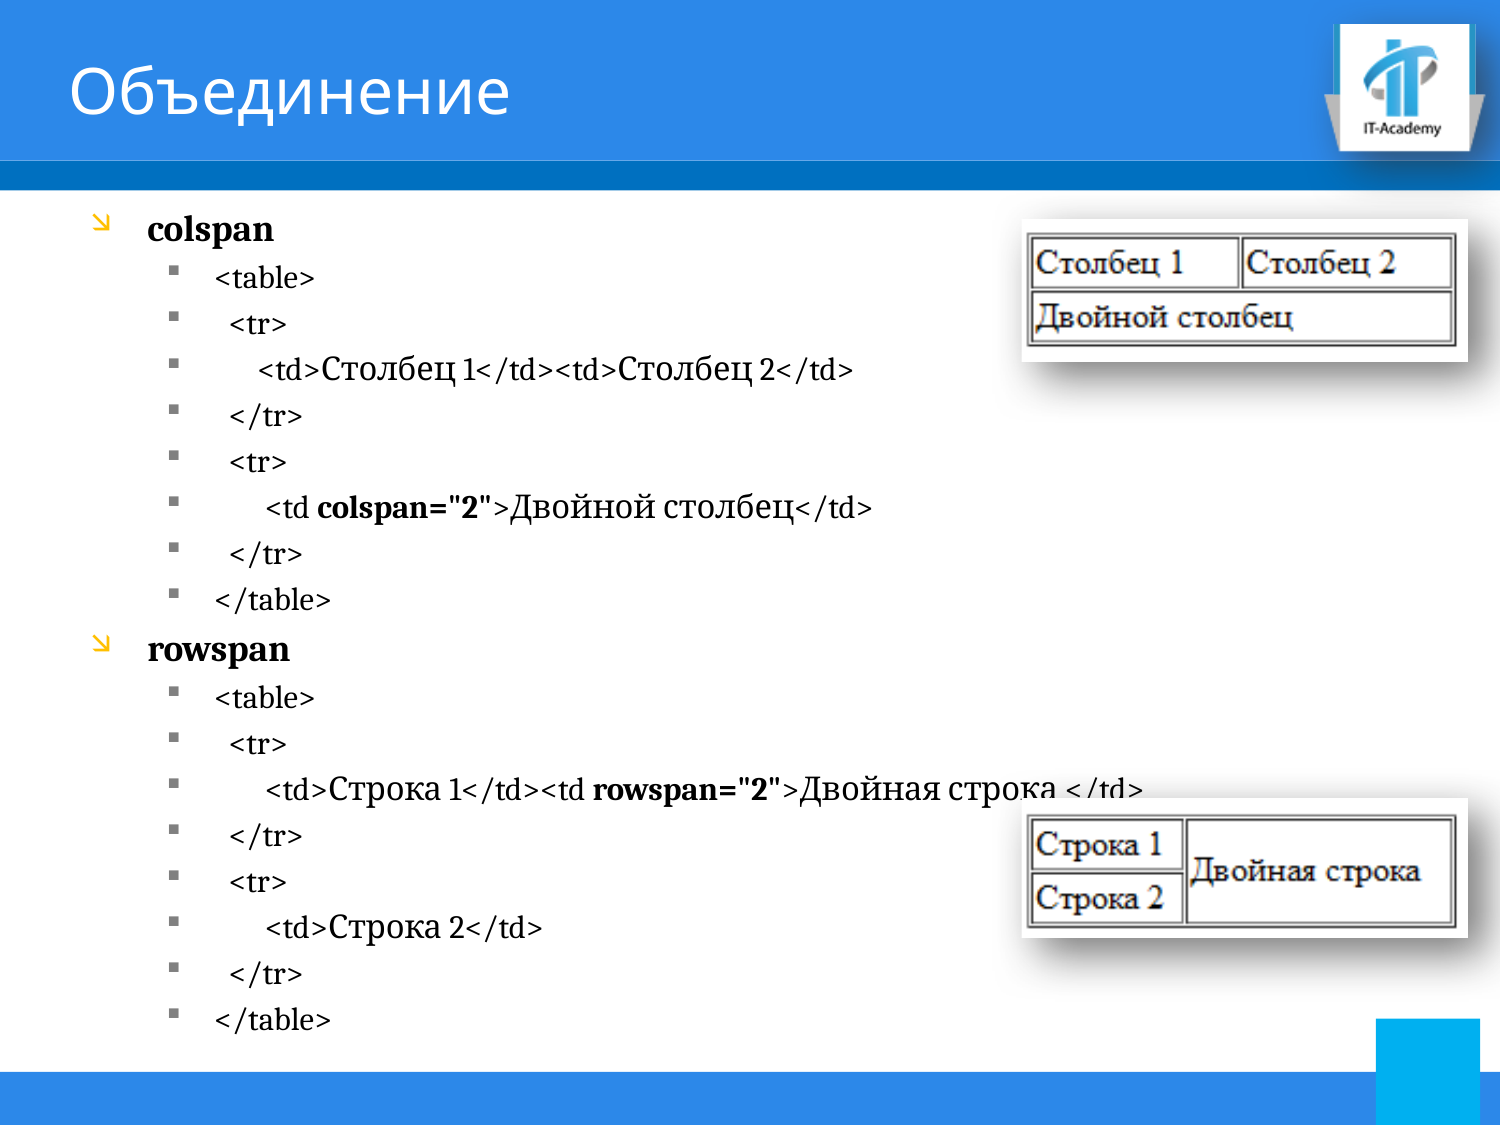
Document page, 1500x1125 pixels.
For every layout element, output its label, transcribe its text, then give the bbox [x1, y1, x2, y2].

picture [1323, 24, 1487, 153]
title Объединение [53, 42, 1404, 135]
picture [1021, 798, 1469, 939]
list colspan <table> <tr> <td>Столбец 1</td><td>Столбец 2</td> </tr> <tr> <td colspan="2">Двойной столбец</td> </tr> </table> rowspan <table> <tr> <td>Строка 1</td><td rowspan="2">Двойная строка </td> </tr> <tr> <td>Строка 2</td> </tr> </table> [75, 196, 1425, 1059]
picture [1021, 219, 1469, 362]
